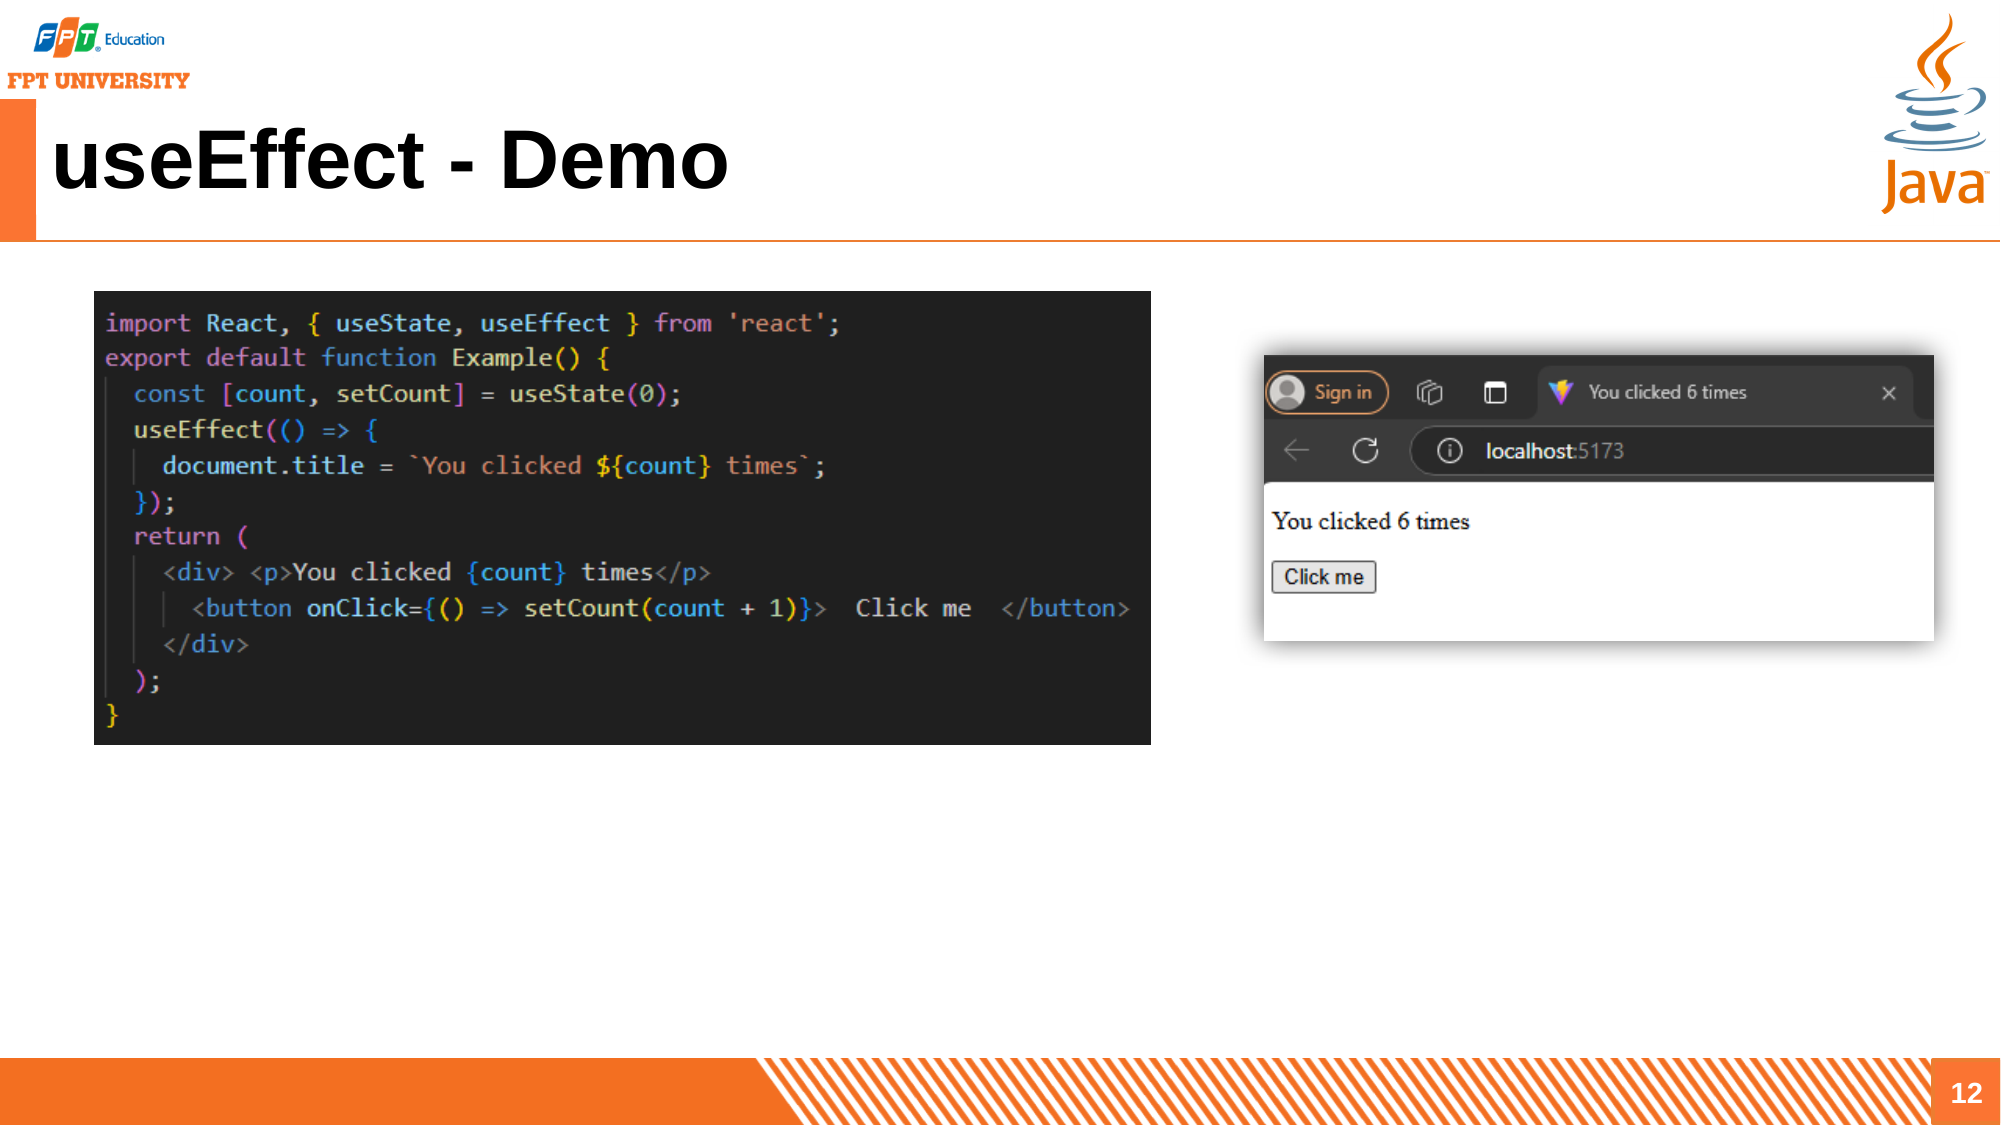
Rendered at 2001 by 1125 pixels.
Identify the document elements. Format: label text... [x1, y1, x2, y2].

picture [0, 2, 197, 99]
slide_number 12 [1933, 1059, 2000, 1124]
title useEffect - Demo [36, 108, 1869, 215]
picture [94, 291, 1151, 746]
picture [0, 1058, 1934, 1125]
picture [1263, 355, 1934, 641]
picture [1868, 4, 2000, 226]
